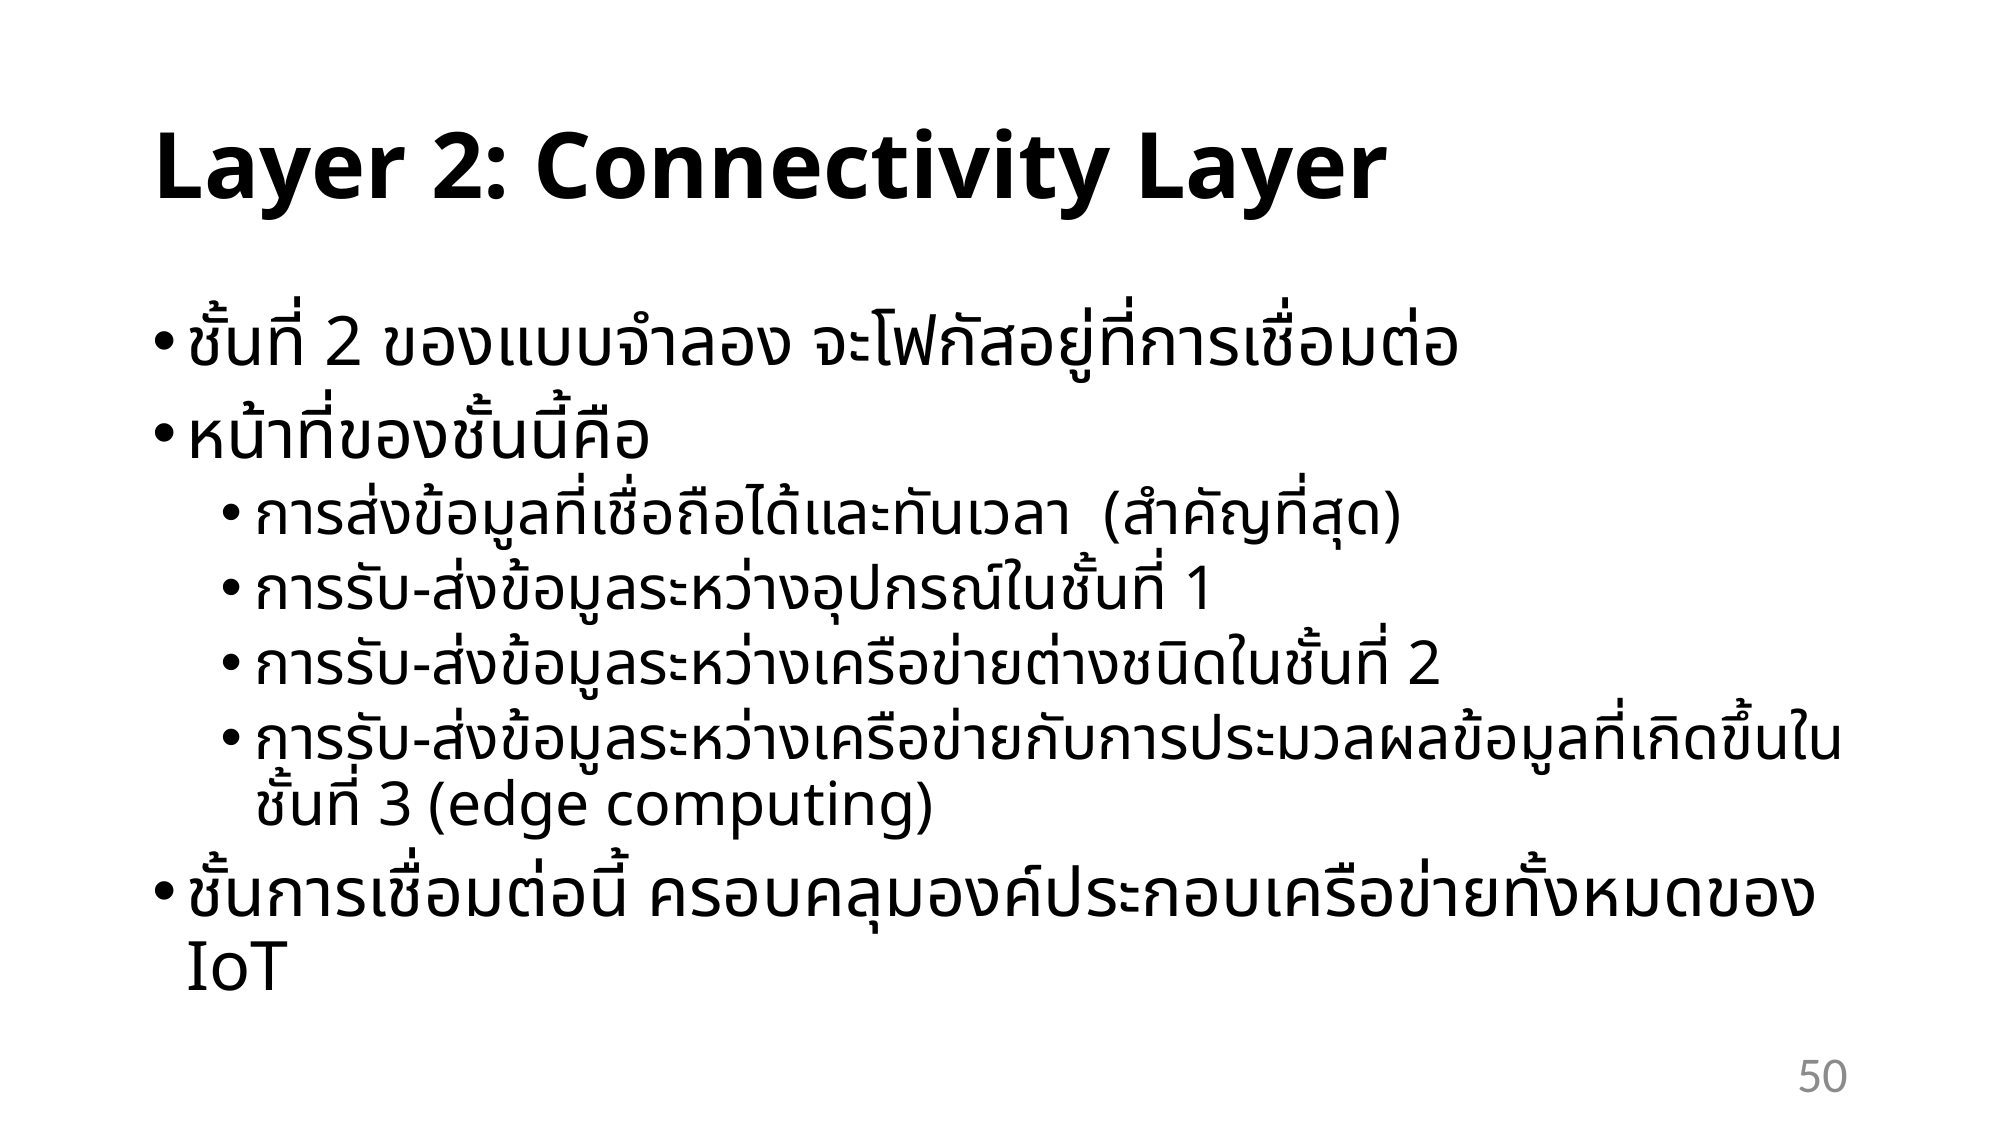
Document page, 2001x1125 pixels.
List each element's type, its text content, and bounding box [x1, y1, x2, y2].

title Layer 2: Connectivity Layer [137, 59, 1863, 278]
slide_number 50 [1412, 1042, 1863, 1103]
list ชั้นที่ 2 ของแบบจำลอง จะโฟกัสอยู่ที่การเชื่อมต่อ หน้าที่ของชั้นนี้คือ การส่งข้อมูลที่เชื่อถือได้และทันเวลา (สำคัญที่สุด) การรับ-ส่งข้อมูลระหว่างอุปกรณ์ในชั้นที่ 1 การรับ-ส่งข้อมูลระหว่างเครือข่ายต่างชนิดในชั้นที่ 2 การรับ-ส่งข้อมูลระหว่างเครือข่ายกับการประมวลผลข้อมูลที่เกิดขึ้นในชั้นที่ 3 (edge computing) ชั้นการเชื่อมต่อนี้ ครอบคลุมองค์ประกอบเครือข่ายทั้งหมดของ IoT [137, 299, 1863, 1014]
